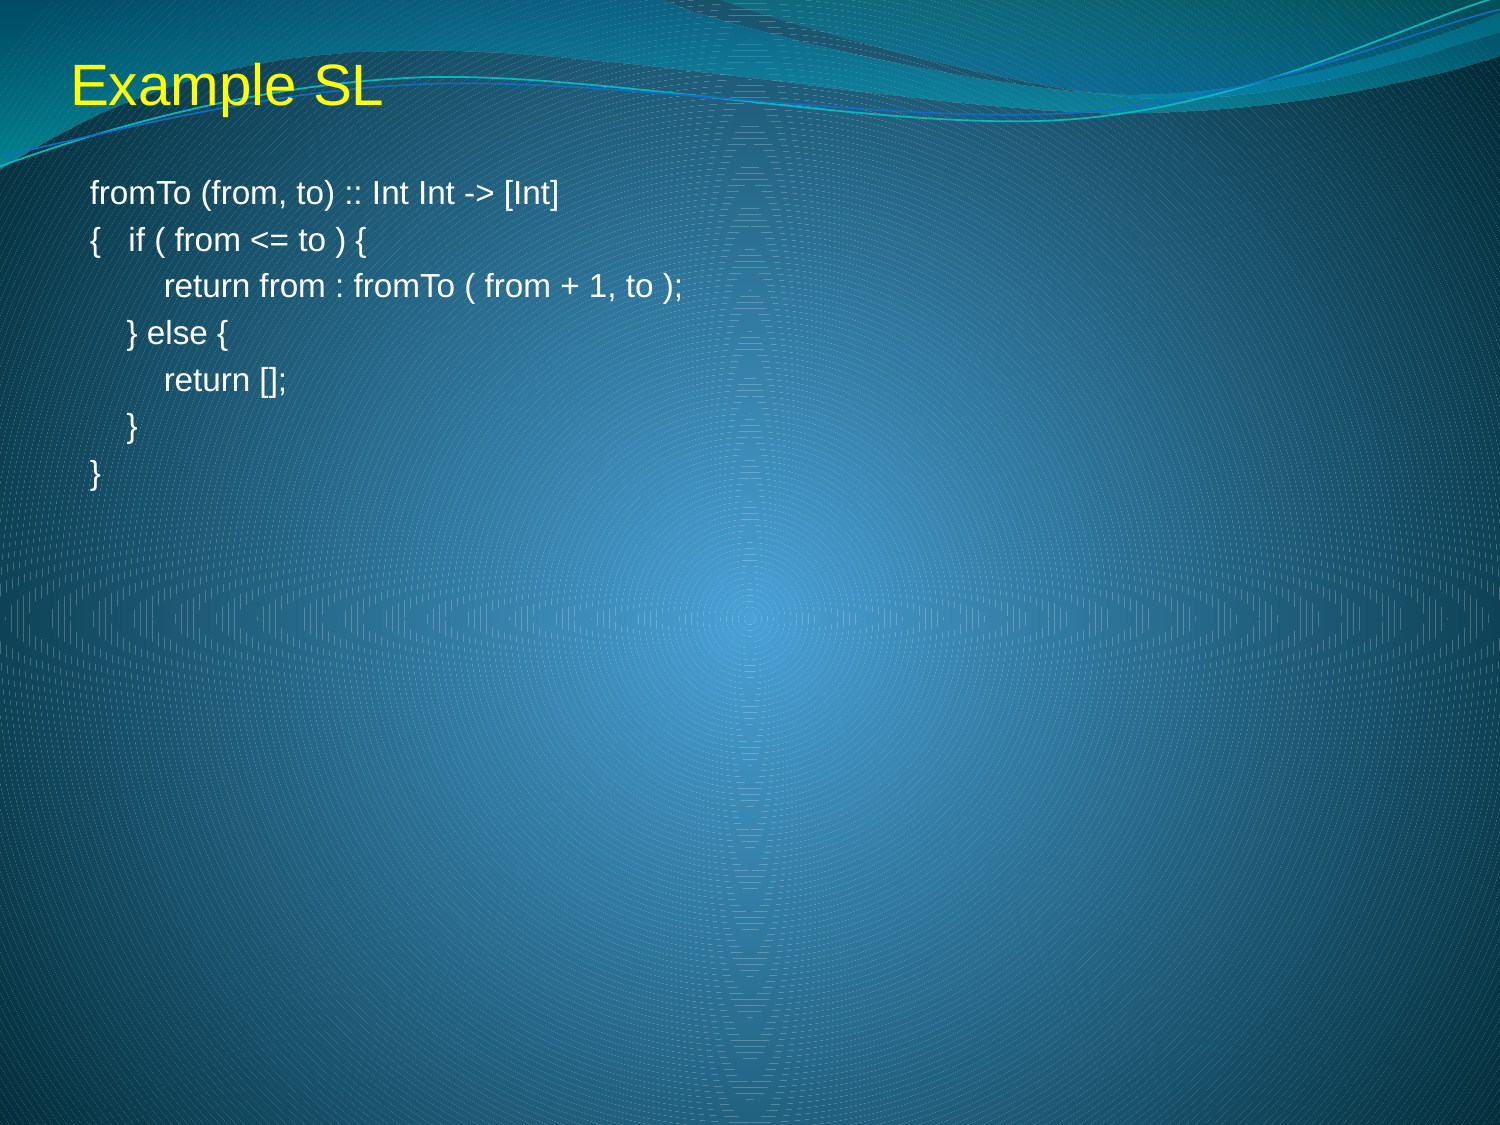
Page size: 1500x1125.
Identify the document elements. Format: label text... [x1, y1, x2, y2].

text_box fromTo (from, to) :: Int Int -> [Int] { if ( from <= to ) { return from : fromTo ( from + 1, to ); } else { return []; } } [74, 164, 1425, 837]
text_box Example SL [70, 35, 1421, 118]
